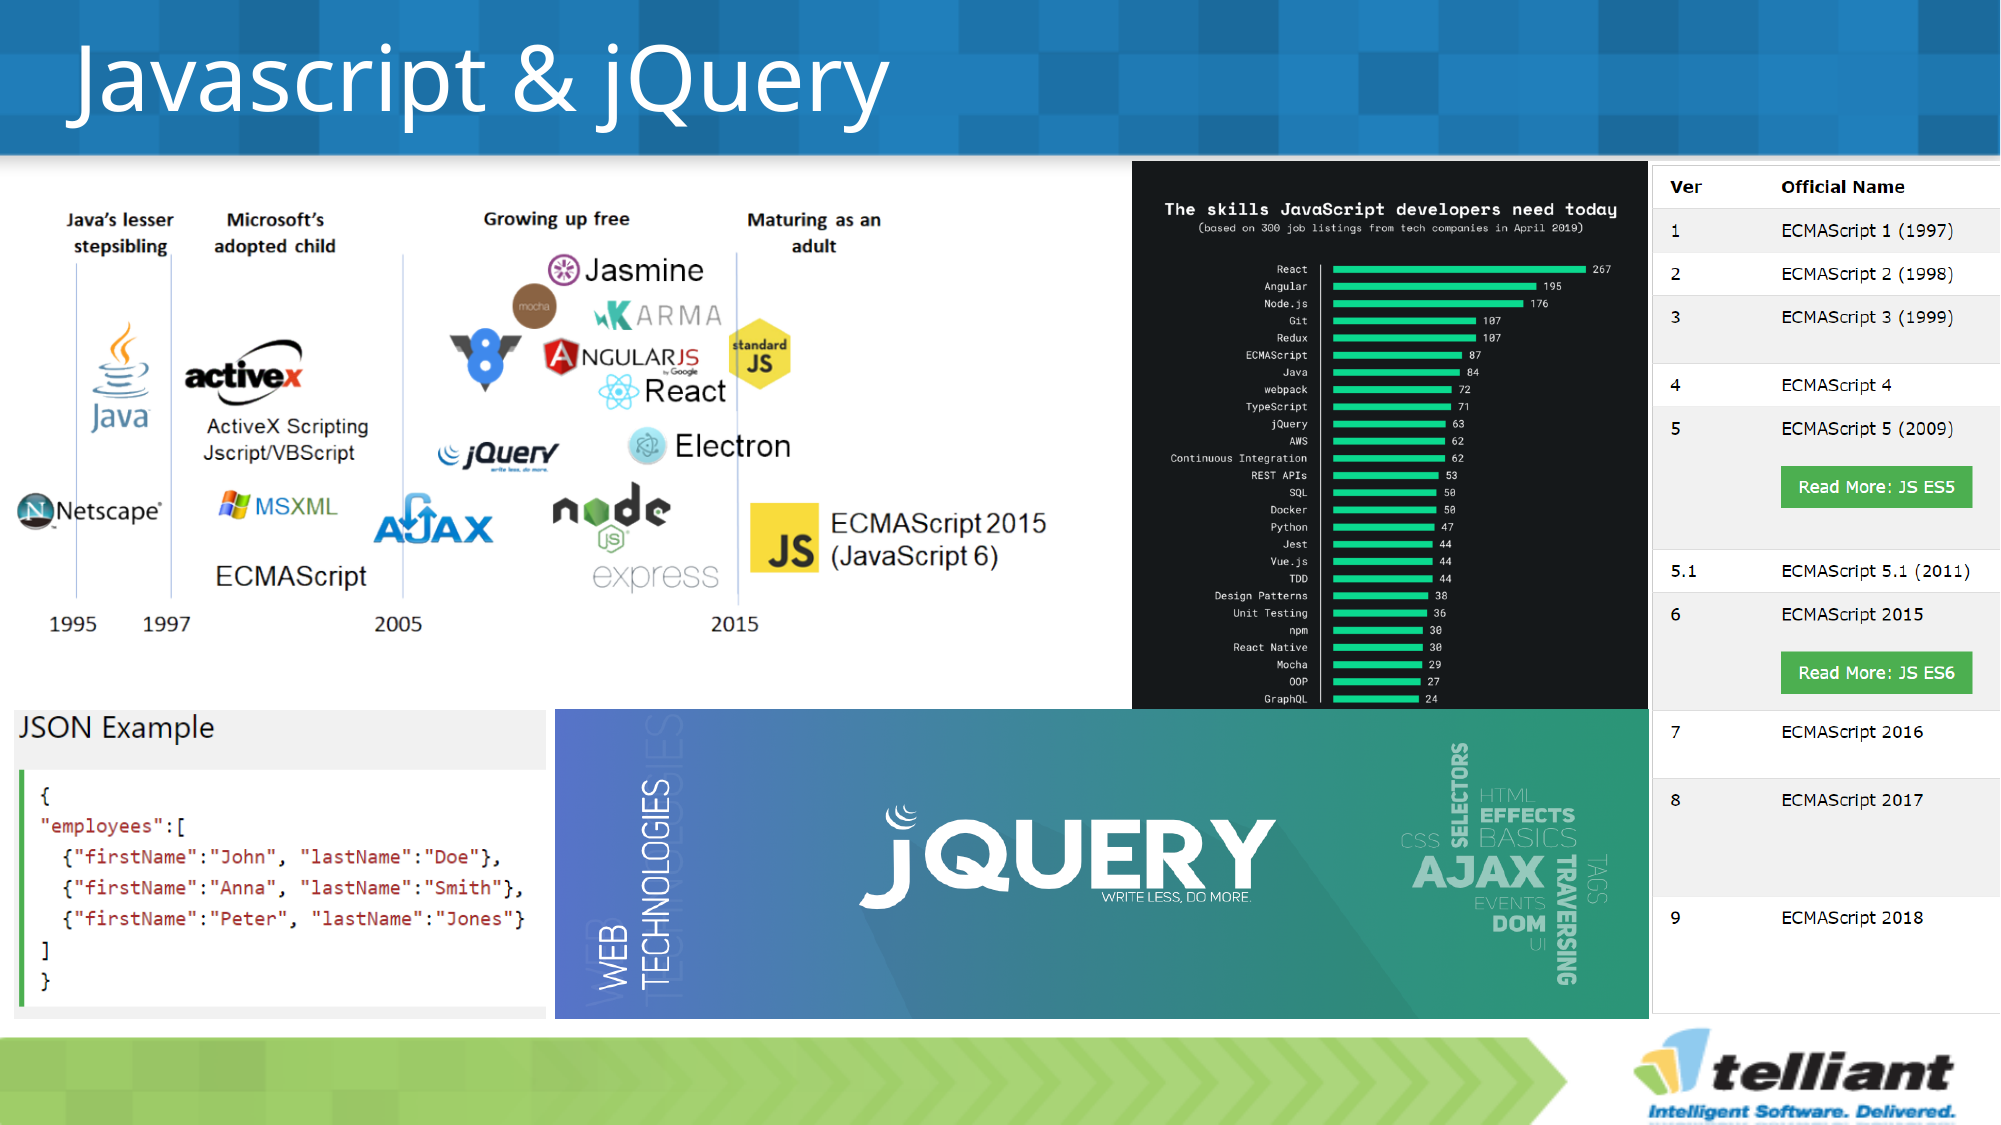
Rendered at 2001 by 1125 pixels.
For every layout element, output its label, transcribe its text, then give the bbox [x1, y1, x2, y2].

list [14, 199, 1105, 653]
picture [0, 0, 2001, 1125]
title Javascript & jQuery [58, 1, 1784, 162]
